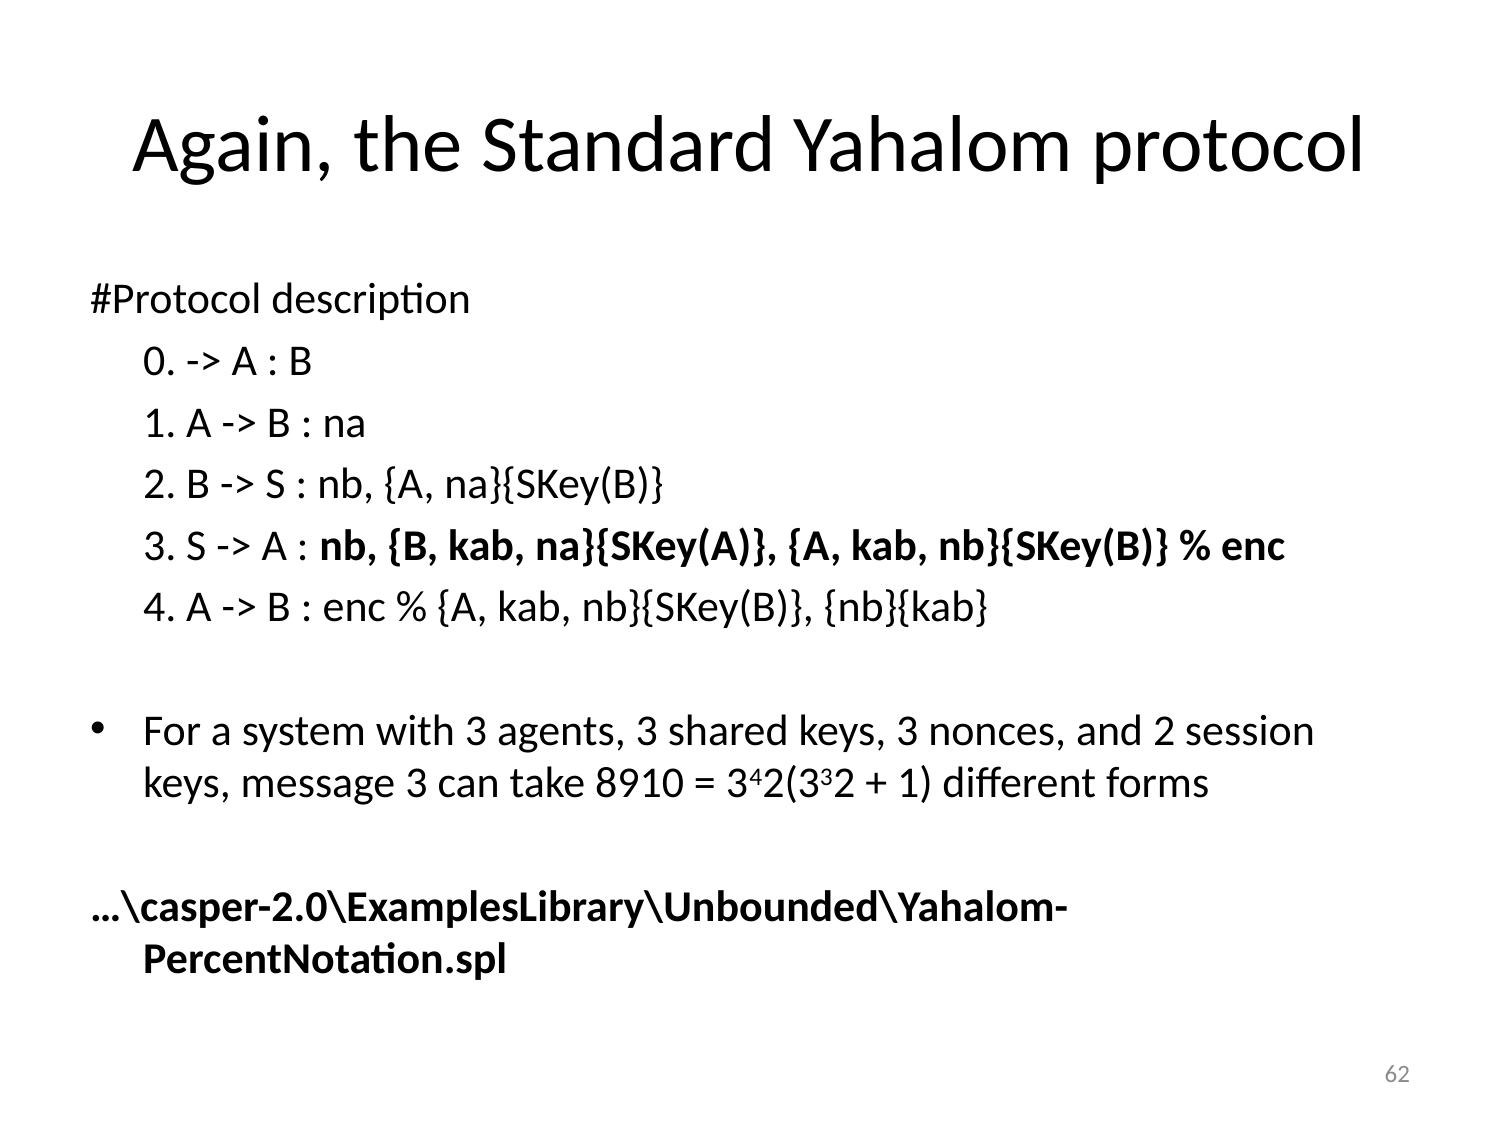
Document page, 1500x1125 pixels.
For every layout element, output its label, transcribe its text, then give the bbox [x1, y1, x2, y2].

title Again, the Standard Yahalom protocol [75, 45, 1425, 233]
list #Protocol description 0. -> A : B 1. A -> B : na 2. B -> S : nb, {A, na}{SKey(B)} 3. S -> A : nb, {B, kab, na}{SKey(A)}, {A, kab, nb}{SKey(B)} % enc 4. A -> B : enc % {A, kab, nb}{SKey(B)}, {nb}{kab} For a system with 3 agents, 3 shared keys, 3 nonces, and 2 session keys, message 3 can take 8910 = 342(332 + 1) different forms …\casper-2.0\ExamplesLibrary\Unbounded\Yahalom-PercentNotation.spl [75, 262, 1425, 1005]
slide_number 62 [1074, 1042, 1425, 1103]
